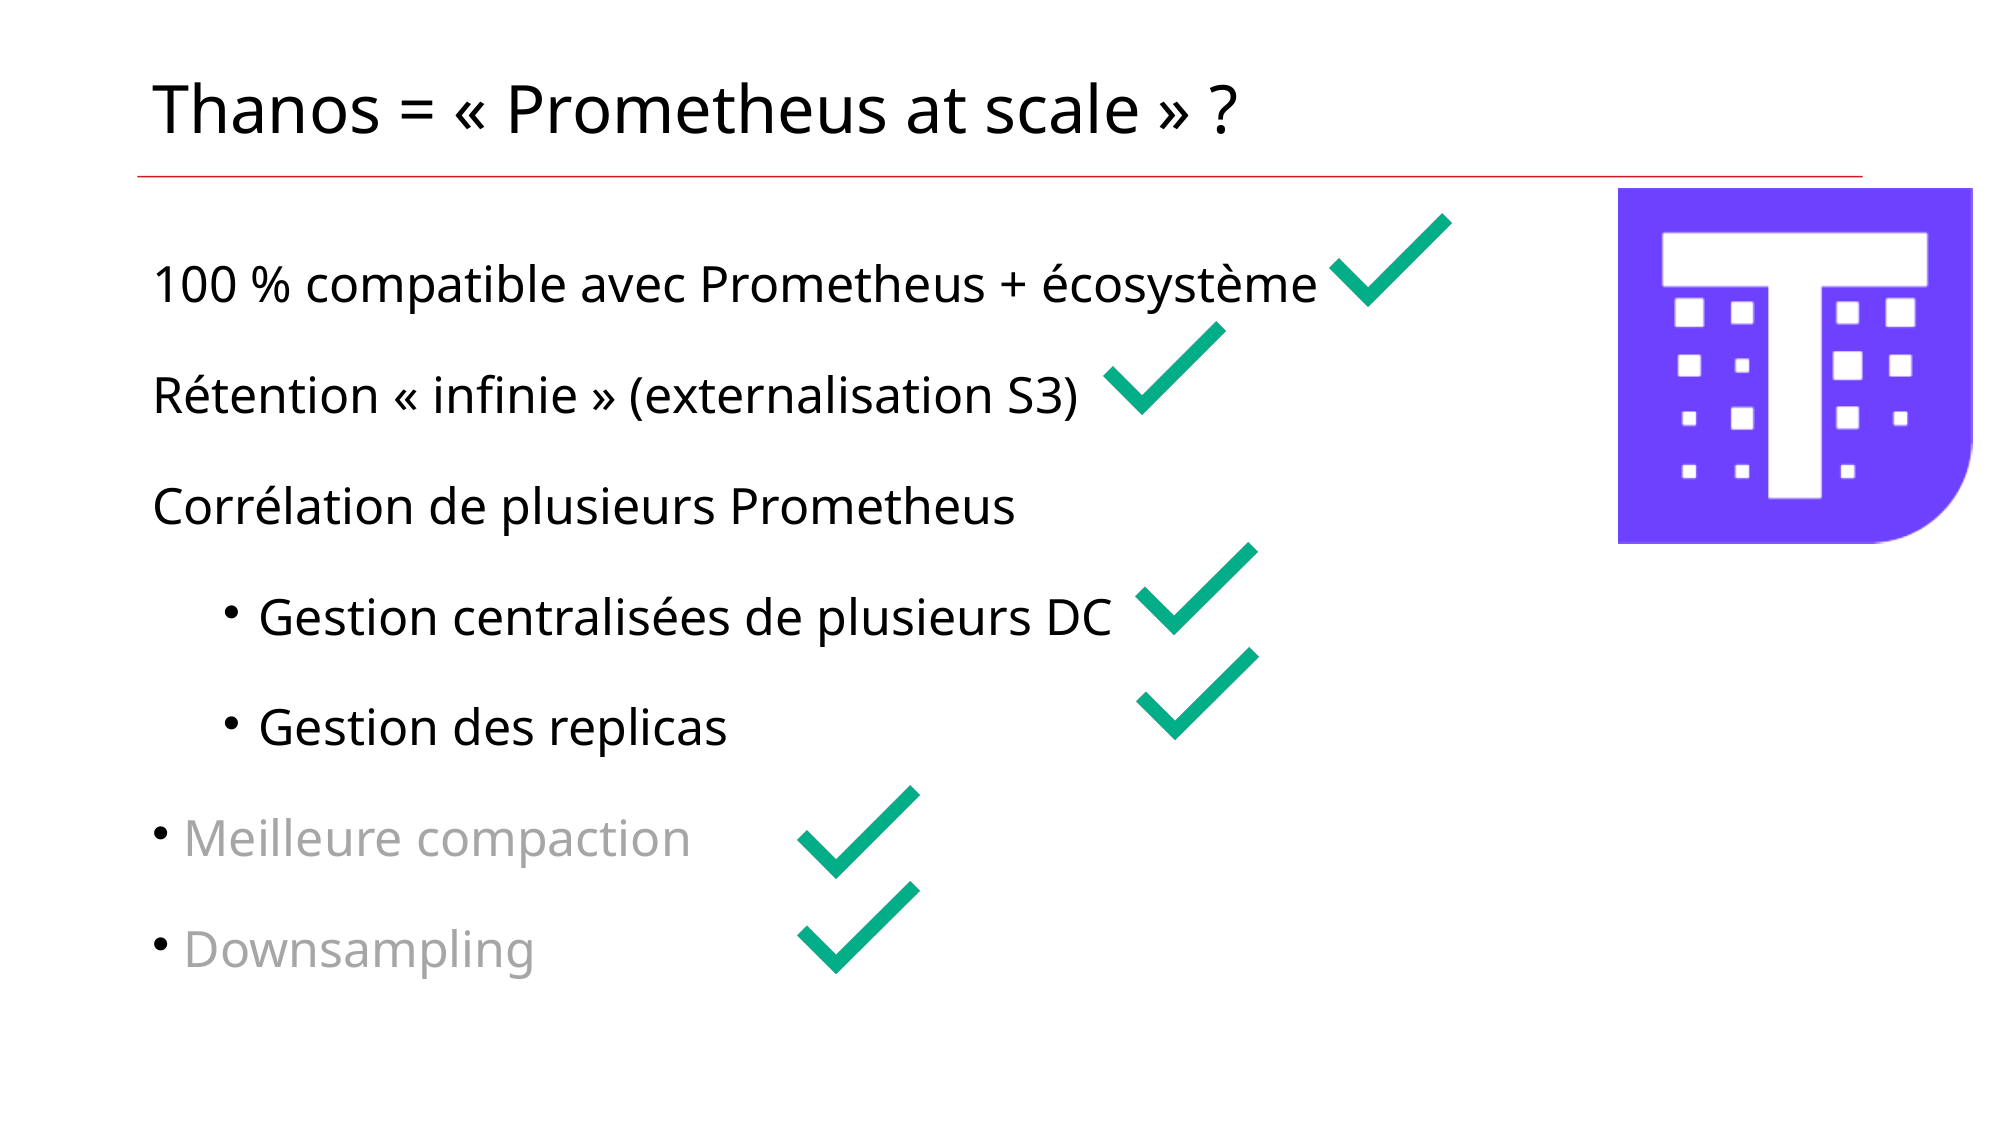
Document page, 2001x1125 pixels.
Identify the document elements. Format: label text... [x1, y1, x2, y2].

picture [787, 760, 927, 996]
picture [1093, 296, 1233, 436]
text_box Thanos = « Prometheus at scale » ? [137, 59, 1862, 164]
picture [1125, 516, 1266, 762]
picture [1319, 188, 1459, 328]
text_box 100 % compatible avec Prometheus + écosystème Rétention « infinie » (externalisation S3) Corrélation de plusieurs Prometheus Gestion centralisées de plusieurs DC Gestion des replicas Meilleure compaction Downsampling [137, 215, 1862, 1030]
picture [1617, 188, 1973, 544]
